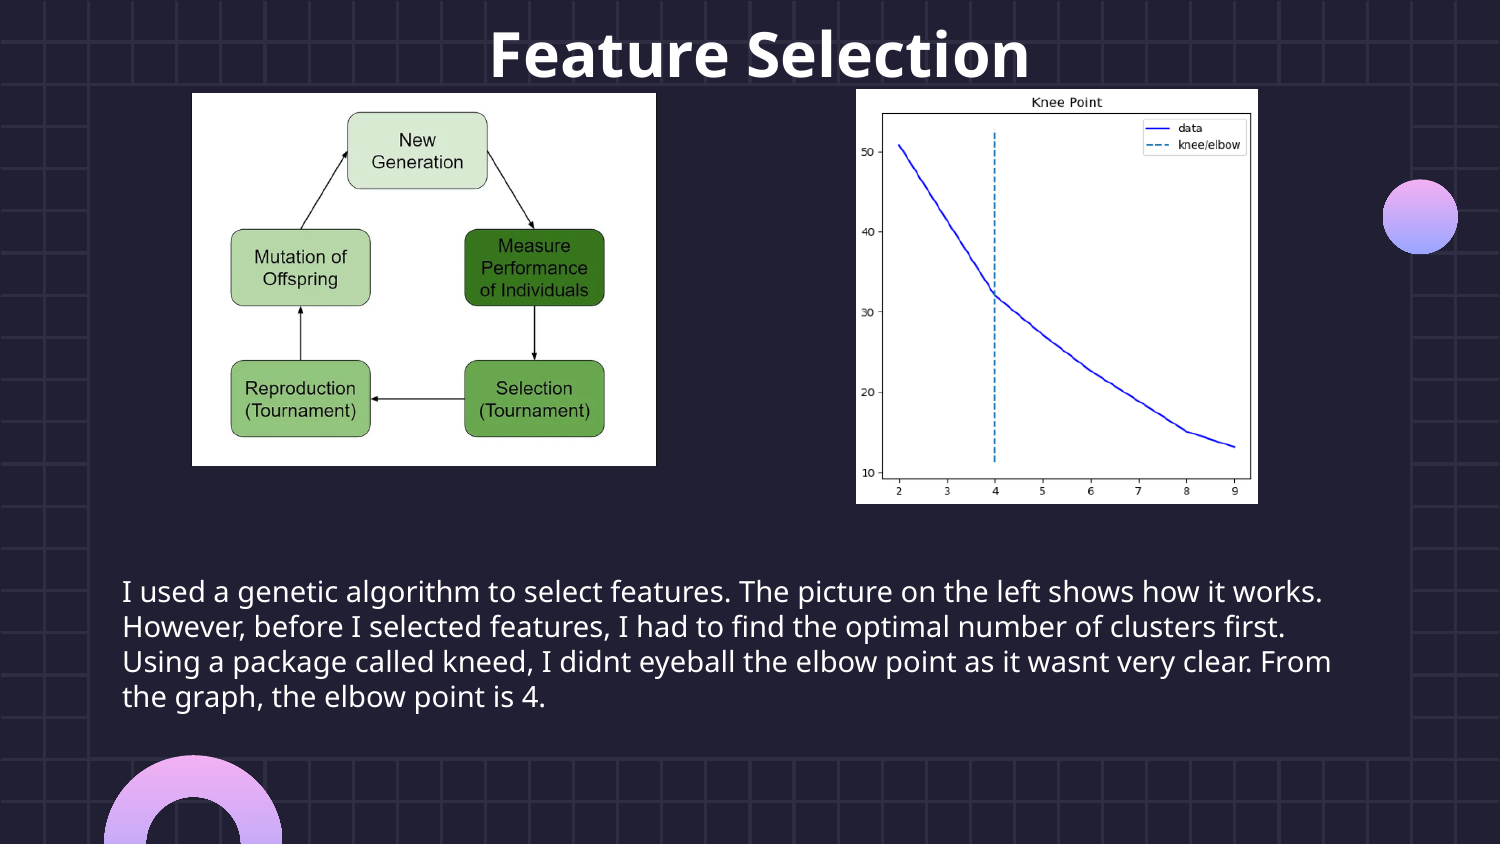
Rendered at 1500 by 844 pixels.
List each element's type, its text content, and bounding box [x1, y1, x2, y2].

title Feature Selection [128, 0, 1393, 94]
text_box [1382, 179, 1458, 255]
picture [191, 93, 657, 466]
picture [856, 89, 1258, 505]
text_box I used a genetic algorithm to select features. The picture on the left shows how it works. However, before I selected features, I had to find the optimal number of clusters first. Using a package called kneed, I didnt eyeball the elbow point as it wasnt very clear. From the graph, the elbow point is 4. [107, 558, 1362, 729]
